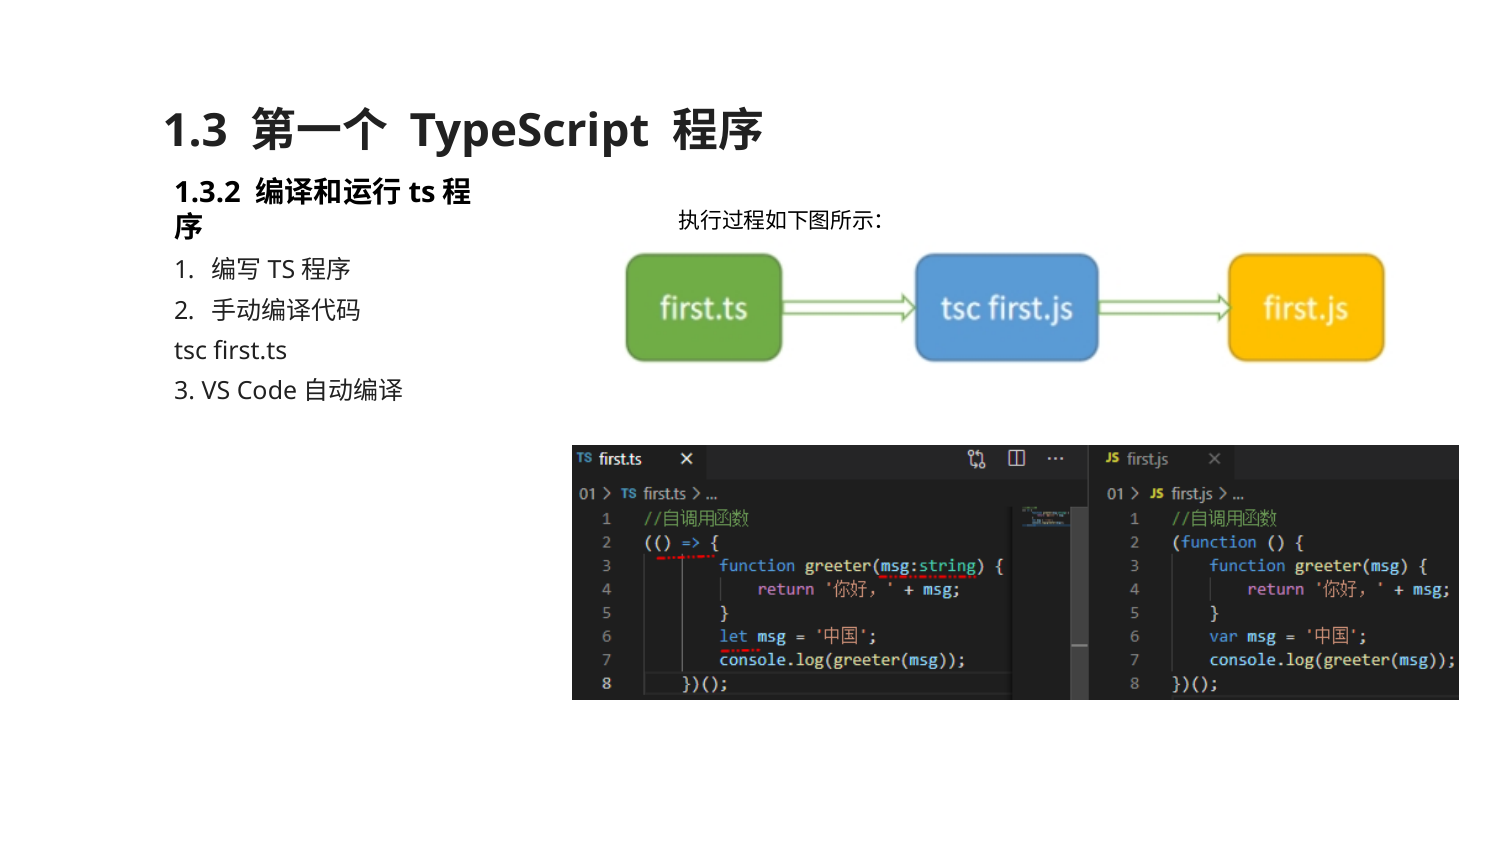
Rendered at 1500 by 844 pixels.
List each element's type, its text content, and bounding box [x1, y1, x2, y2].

picture [572, 445, 1459, 700]
picture [619, 240, 1397, 376]
text_box 1.3 第一个 TypeScript 程序 [147, 91, 1327, 165]
text_box 执行过程如下图所示： [620, 199, 1454, 241]
text_box 1.3.2 编译和运行ts程序 编写TS程序 手动编译代码 tsc first.ts 3. VS Code自动编译 [159, 166, 515, 413]
